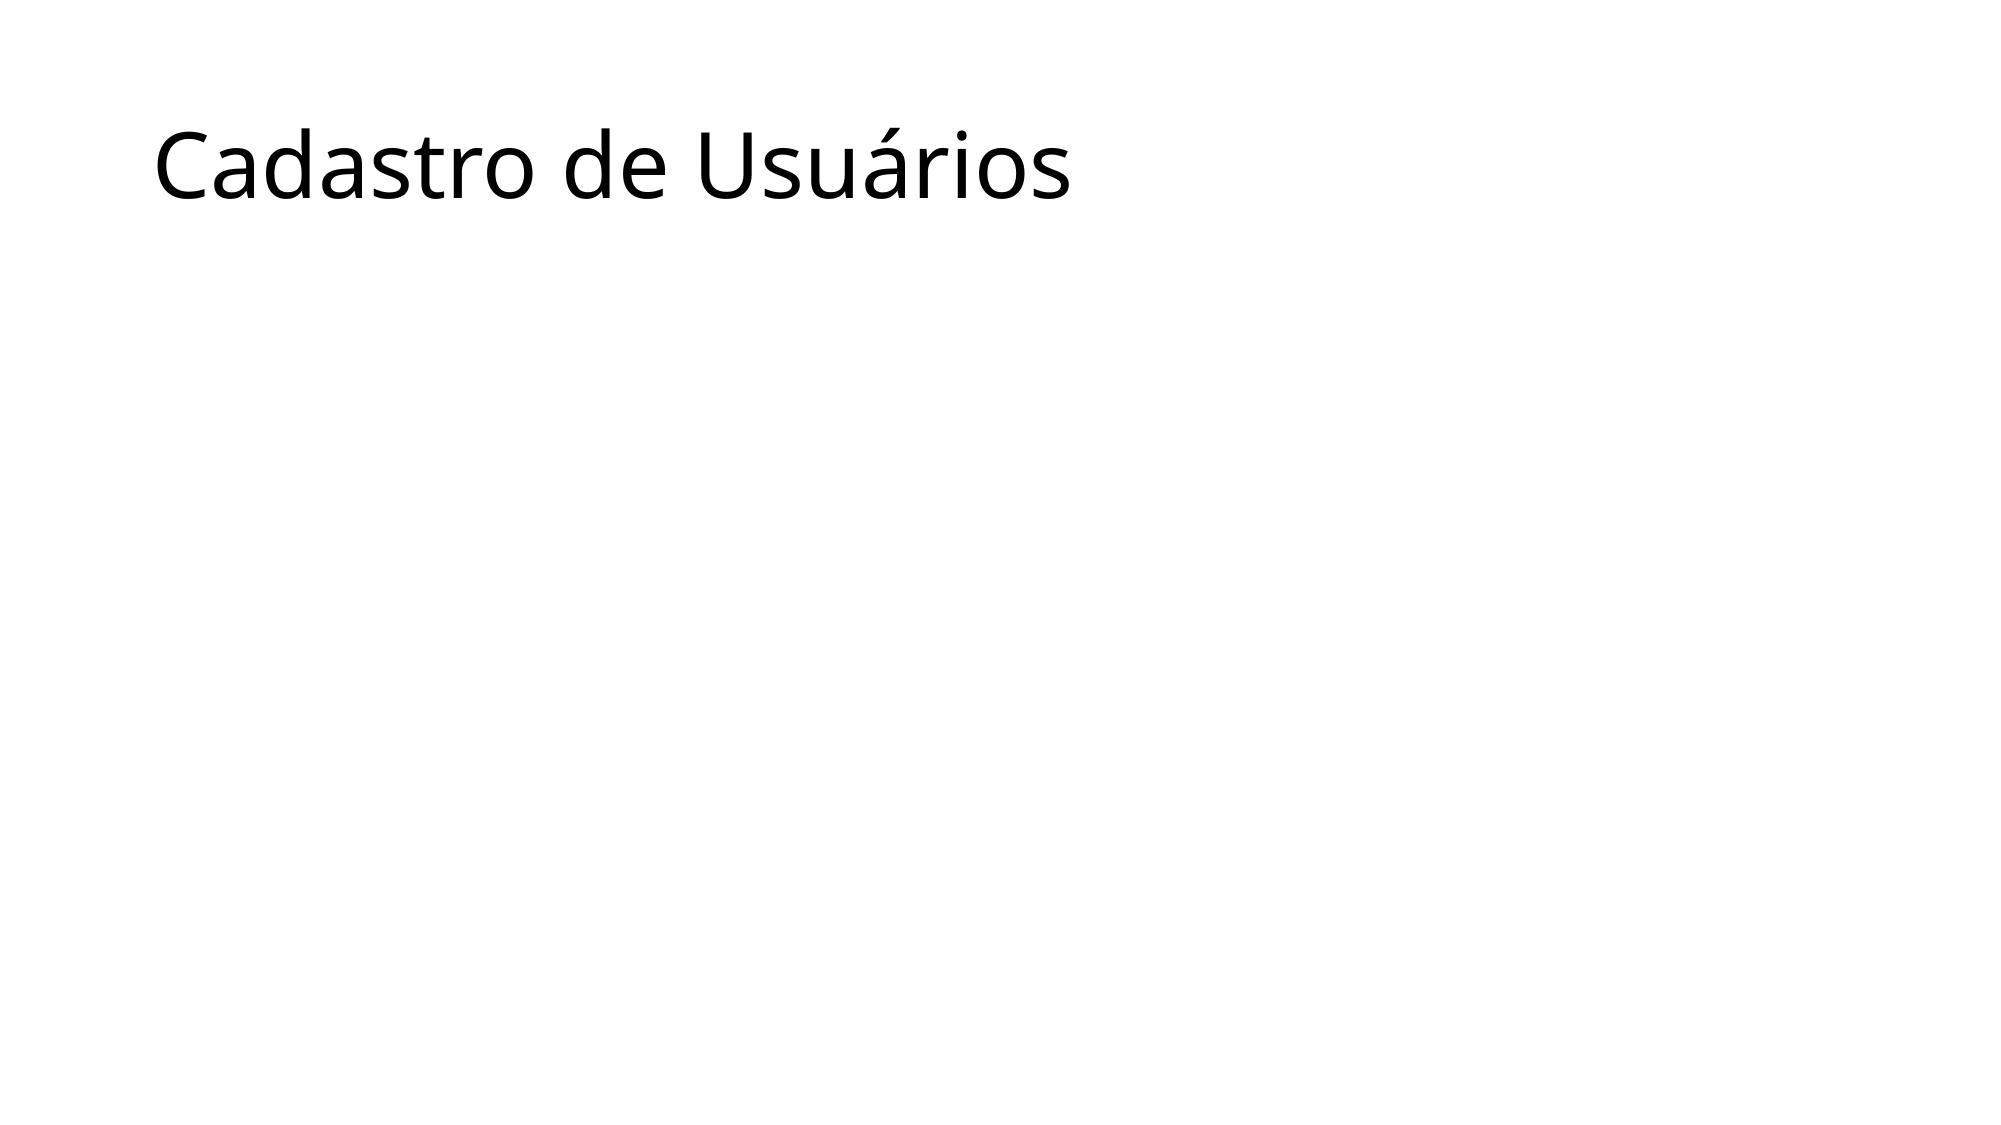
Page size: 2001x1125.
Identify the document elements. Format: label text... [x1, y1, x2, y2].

title Cadastro de Usuários [137, 59, 1863, 278]
